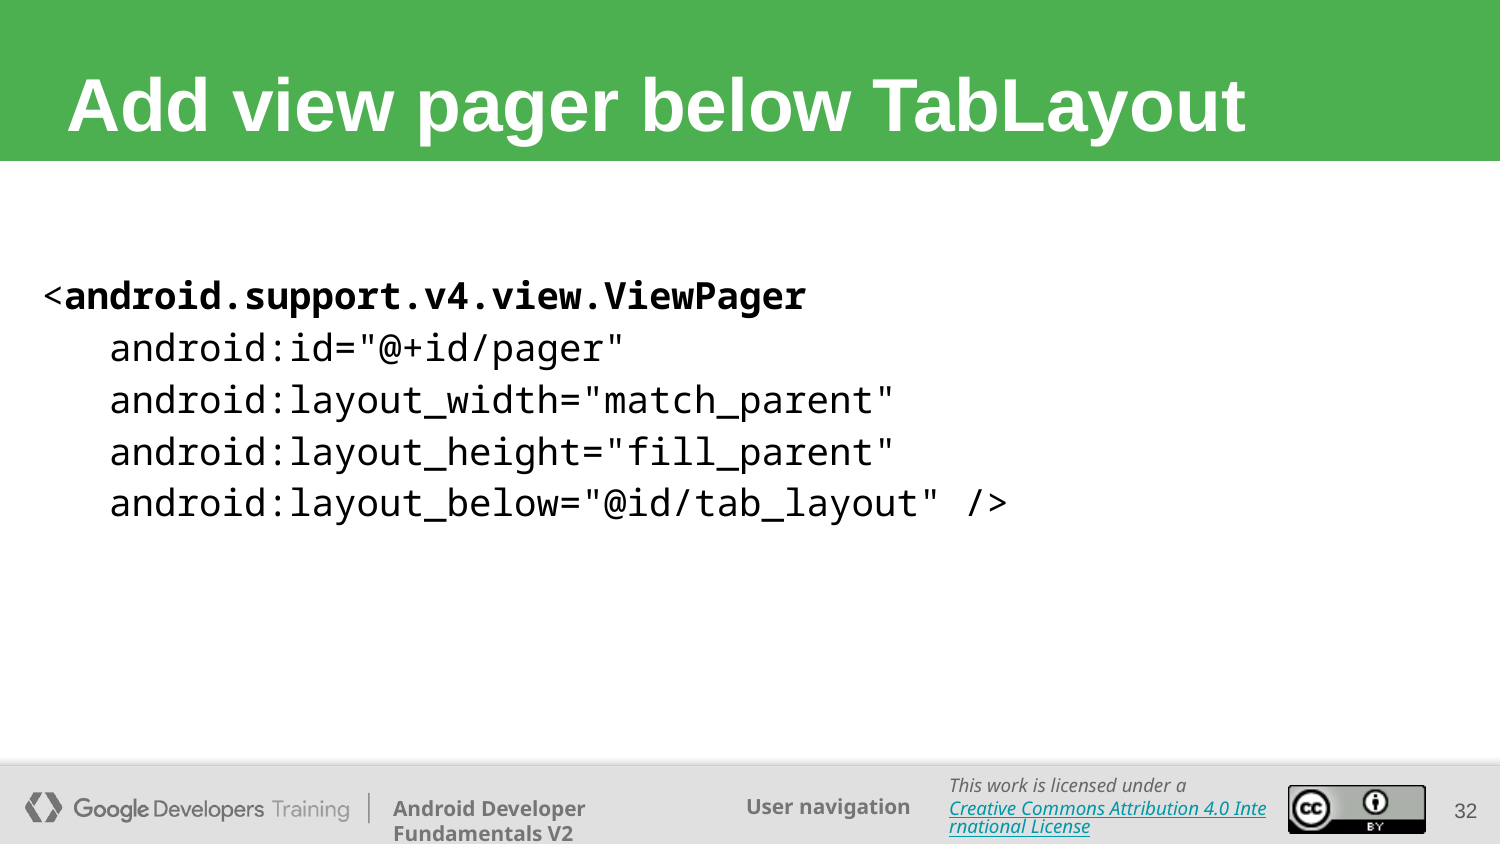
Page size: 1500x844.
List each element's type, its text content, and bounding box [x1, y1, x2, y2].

title Add view pager below TabLayout [51, 28, 1472, 122]
list <android.support.v4.view.ViewPager android:id="@+id/pager" android:layout_width="match_parent" android:layout_height="fill_parent" android:layout_below="@id/tab_layout" /> [26, 164, 1492, 755]
picture [0, 161, 1500, 844]
slide_number ‹#› [1402, 777, 1493, 842]
